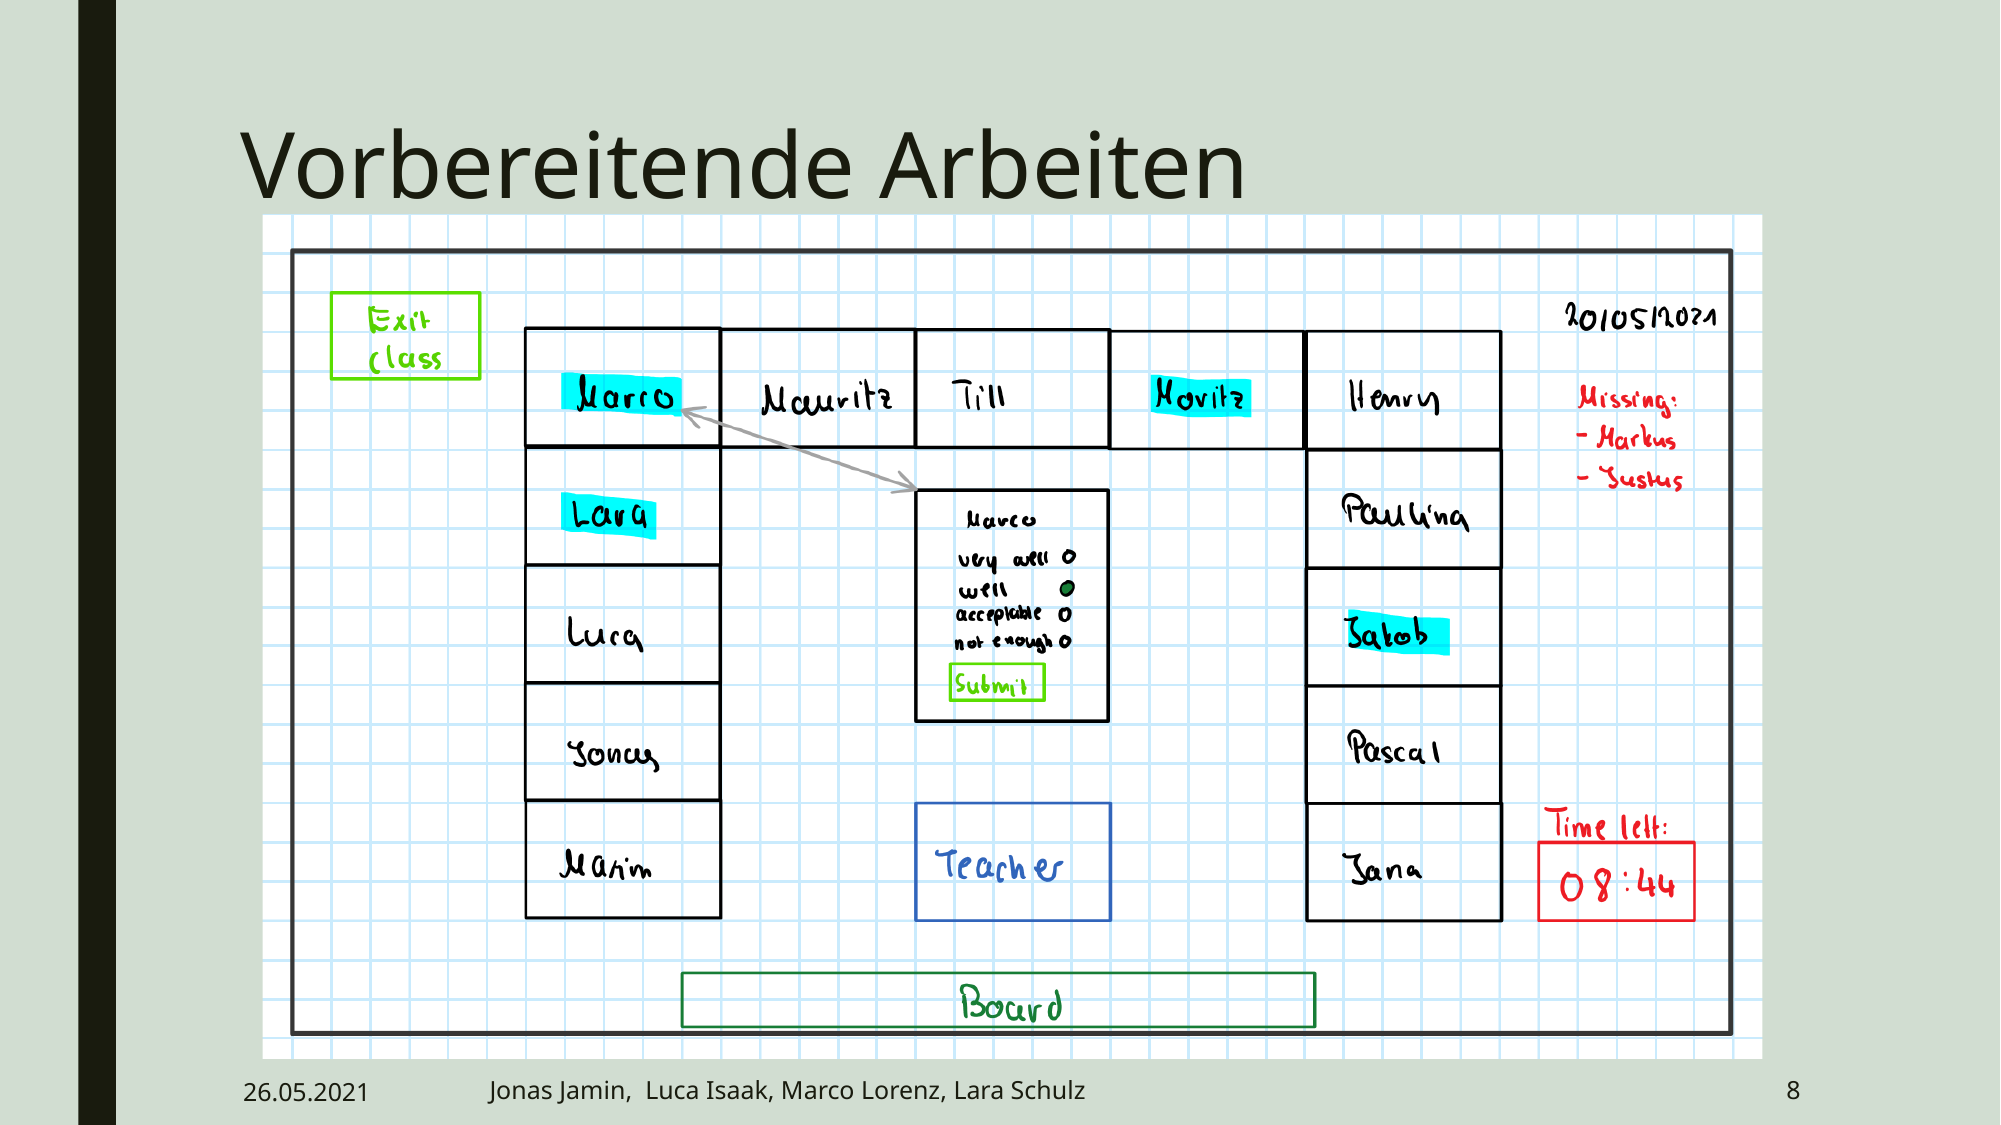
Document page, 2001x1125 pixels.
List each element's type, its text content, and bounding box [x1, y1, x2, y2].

picture [262, 214, 1763, 1059]
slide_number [228, 1058, 426, 1125]
slide_number 8 [1553, 1058, 1816, 1125]
footer Jonas Jamin, Luca Isaak, Marco Lorenz, Lara Schulz [474, 1059, 1505, 1125]
title Vorbereitende Arbeiten [225, 112, 1800, 357]
